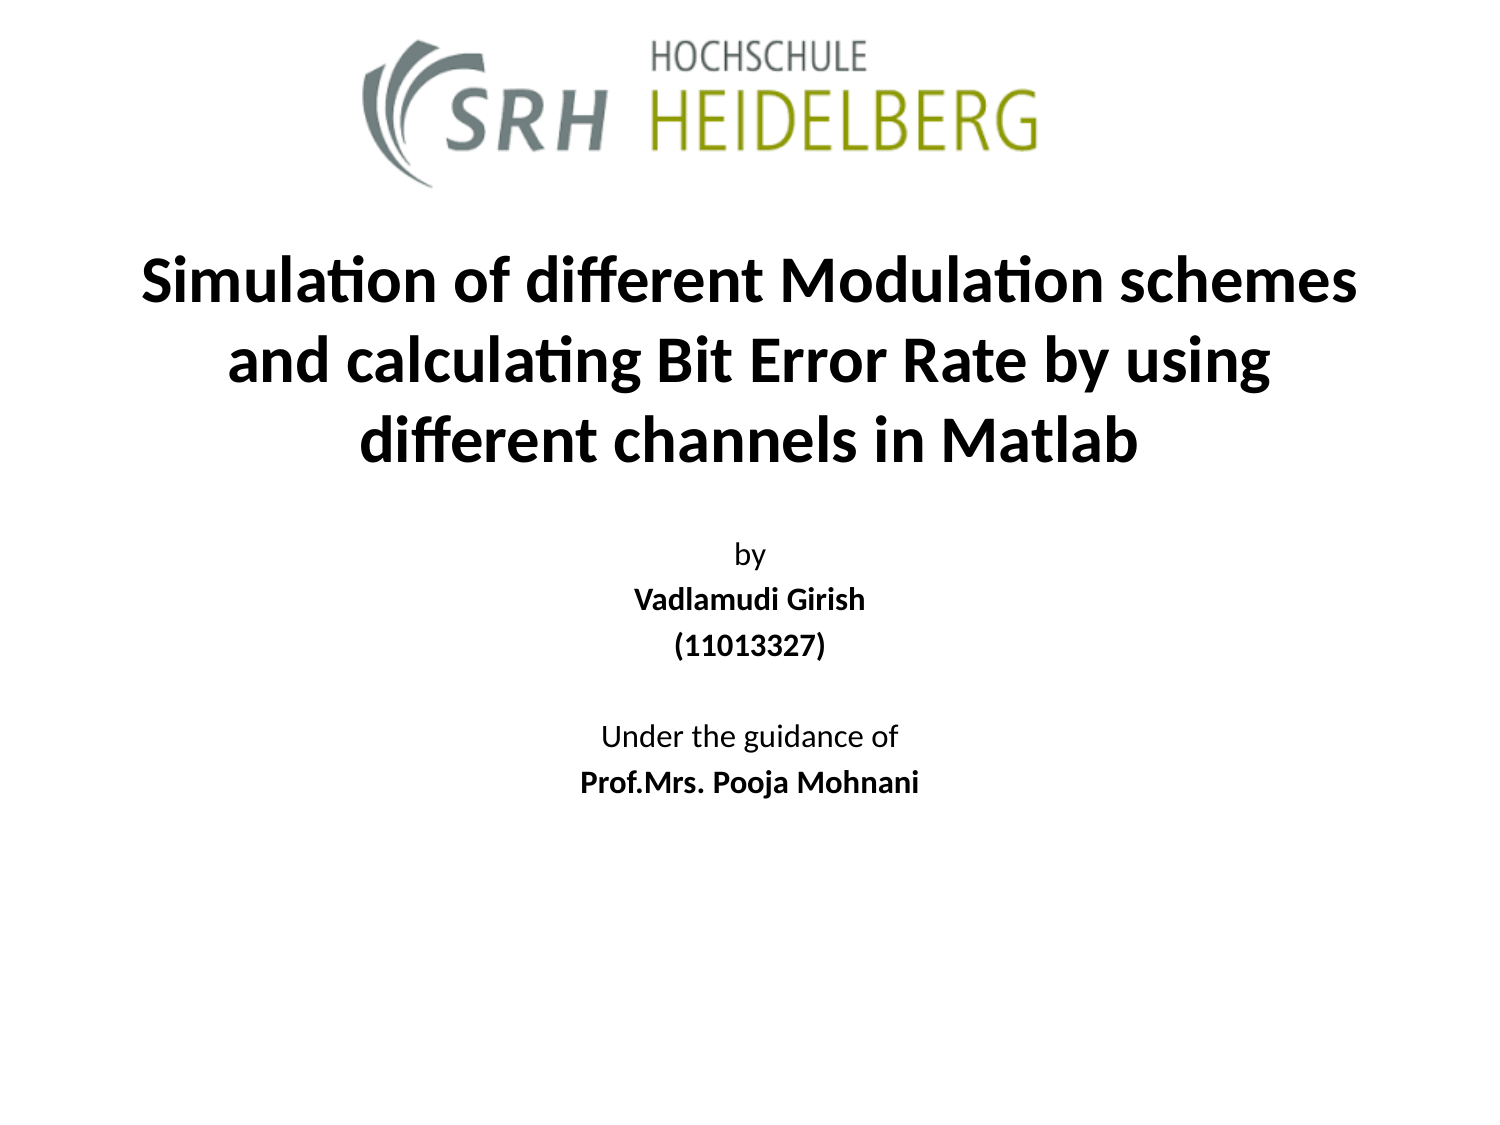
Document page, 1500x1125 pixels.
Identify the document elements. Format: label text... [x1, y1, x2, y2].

title Simulation of different Modulation schemes and calculating Bit Error Rate by using different channels in Matlab [112, 275, 1388, 517]
subtitle by Vadlamudi Girish (11013327) Under the guidance of Prof.Mrs. Pooja Mohnani [225, 525, 1275, 813]
picture [349, 24, 1062, 199]
